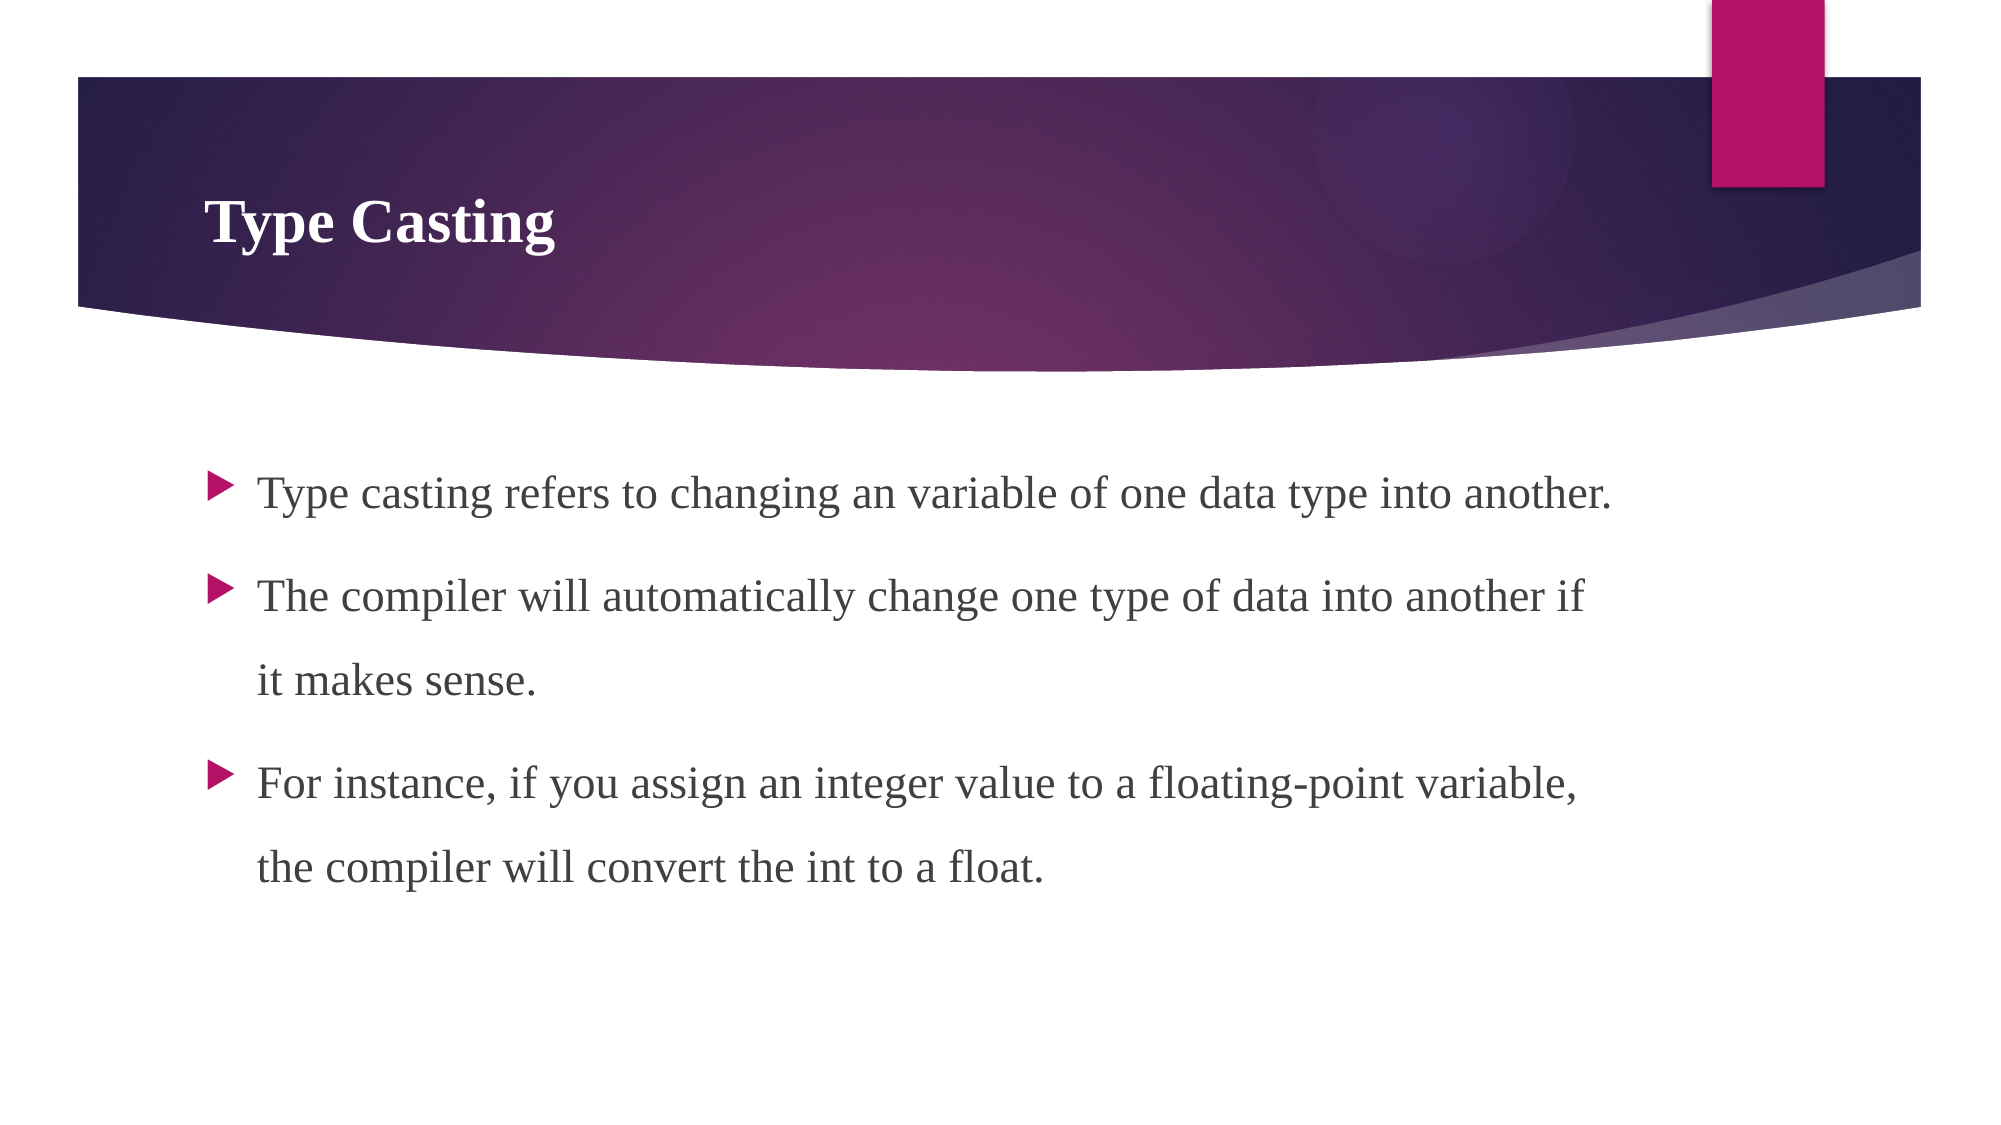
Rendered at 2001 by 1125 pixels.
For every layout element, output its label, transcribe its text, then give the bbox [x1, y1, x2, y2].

title Type Casting [189, 159, 1627, 276]
list Type casting refers to changing an variable of one data type into another. The compiler will automatically change one type of data into another if it makes sense. For instance, if you assign an integer value to a floating-point variable, the compiler will convert the int to a float. [189, 427, 1638, 988]
